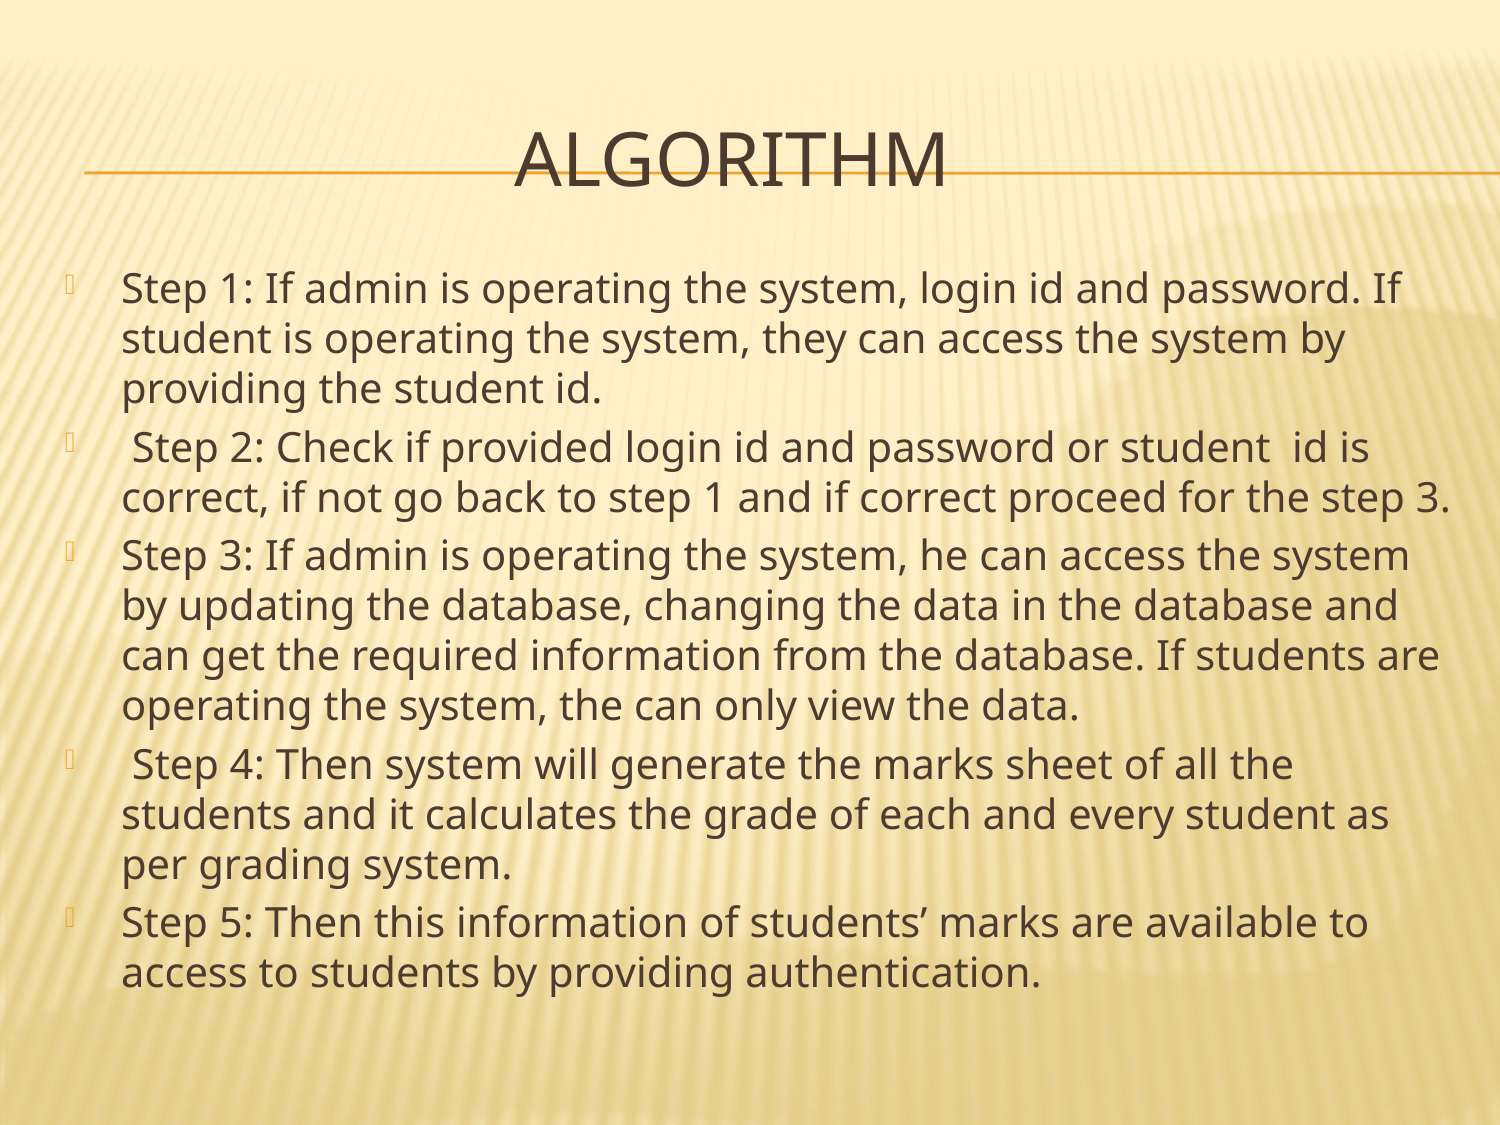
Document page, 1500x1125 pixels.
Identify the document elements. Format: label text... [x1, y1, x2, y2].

title ALGORITHM [50, 87, 1475, 225]
list Step 1: If admin is operating the system, login id and password. If student is operating the system, they can access the system by providing the student id. Step 2: Check if provided login id and password or student id is correct, if not go back to step 1 and if correct proceed for the step 3. Step 3: If admin is operating the system, he can access the system by updating the database, changing the data in the database and can get the required information from the database. If students are operating the system, the can only view the data. Step 4: Then system will generate the marks sheet of all the students and it calculates the grade of each and every student as per grading system. Step 5: Then this information of students’ marks are available to access to students by providing authentication. [50, 254, 1475, 998]
